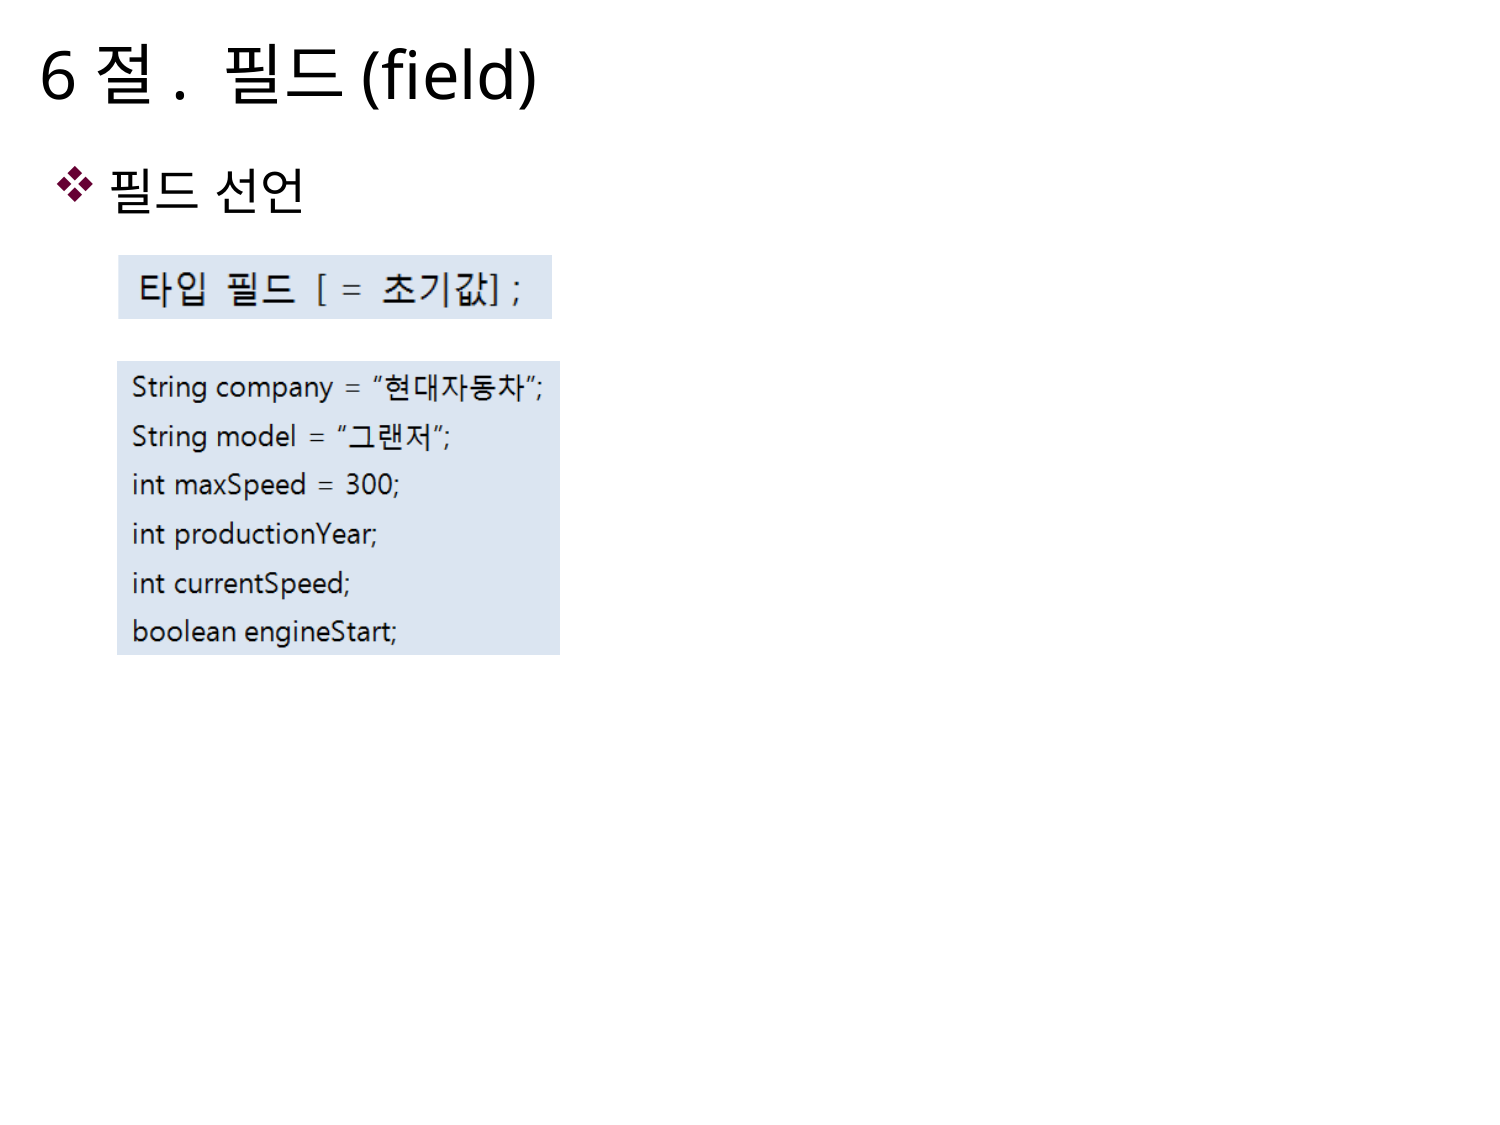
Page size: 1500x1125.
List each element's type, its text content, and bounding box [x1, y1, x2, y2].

list 필드 선언 [37, 152, 1463, 1091]
picture [117, 361, 560, 655]
picture [117, 255, 553, 319]
title 6절. 필드(field) [24, 26, 1319, 130]
